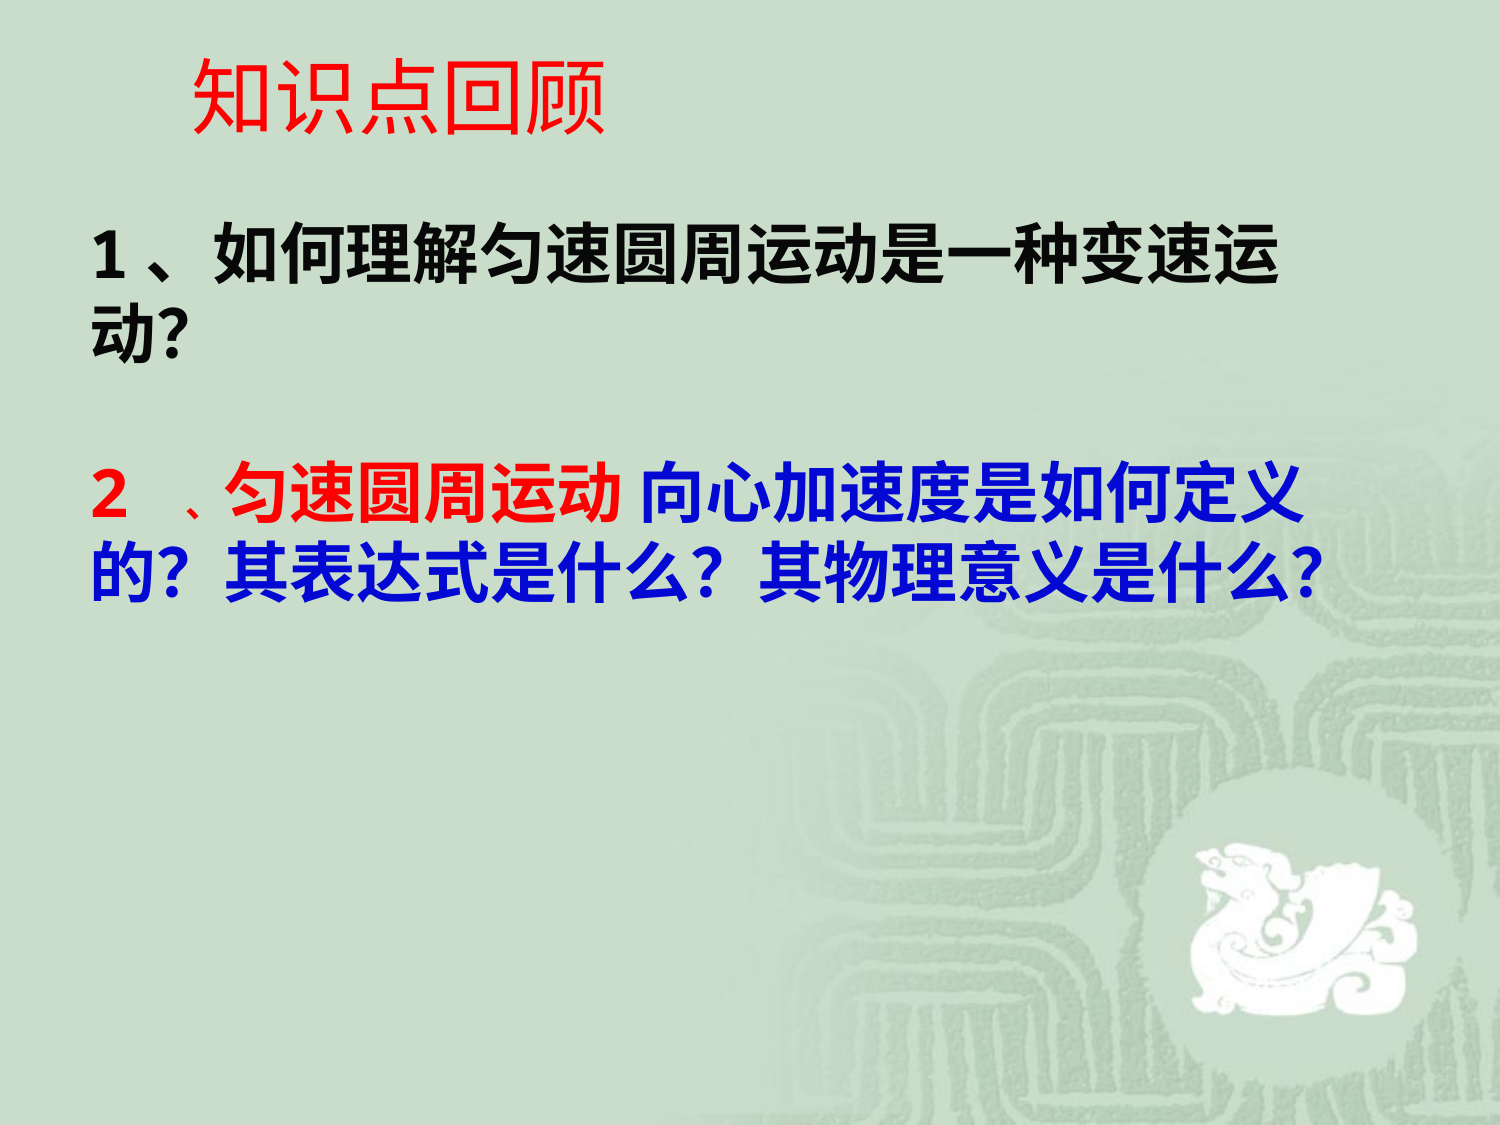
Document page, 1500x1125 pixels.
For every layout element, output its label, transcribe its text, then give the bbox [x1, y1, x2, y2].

text_box 知识点回顾 [50, 37, 750, 163]
text_box 1、如何理解匀速圆周运动是一种变速运动？ [74, 204, 1425, 380]
text_box 2 、匀速圆周运动 向心加速度是如何定义的？其表达式是什么？其物理意义是什么？ [74, 443, 1425, 619]
picture [0, 0, 1500, 1125]
